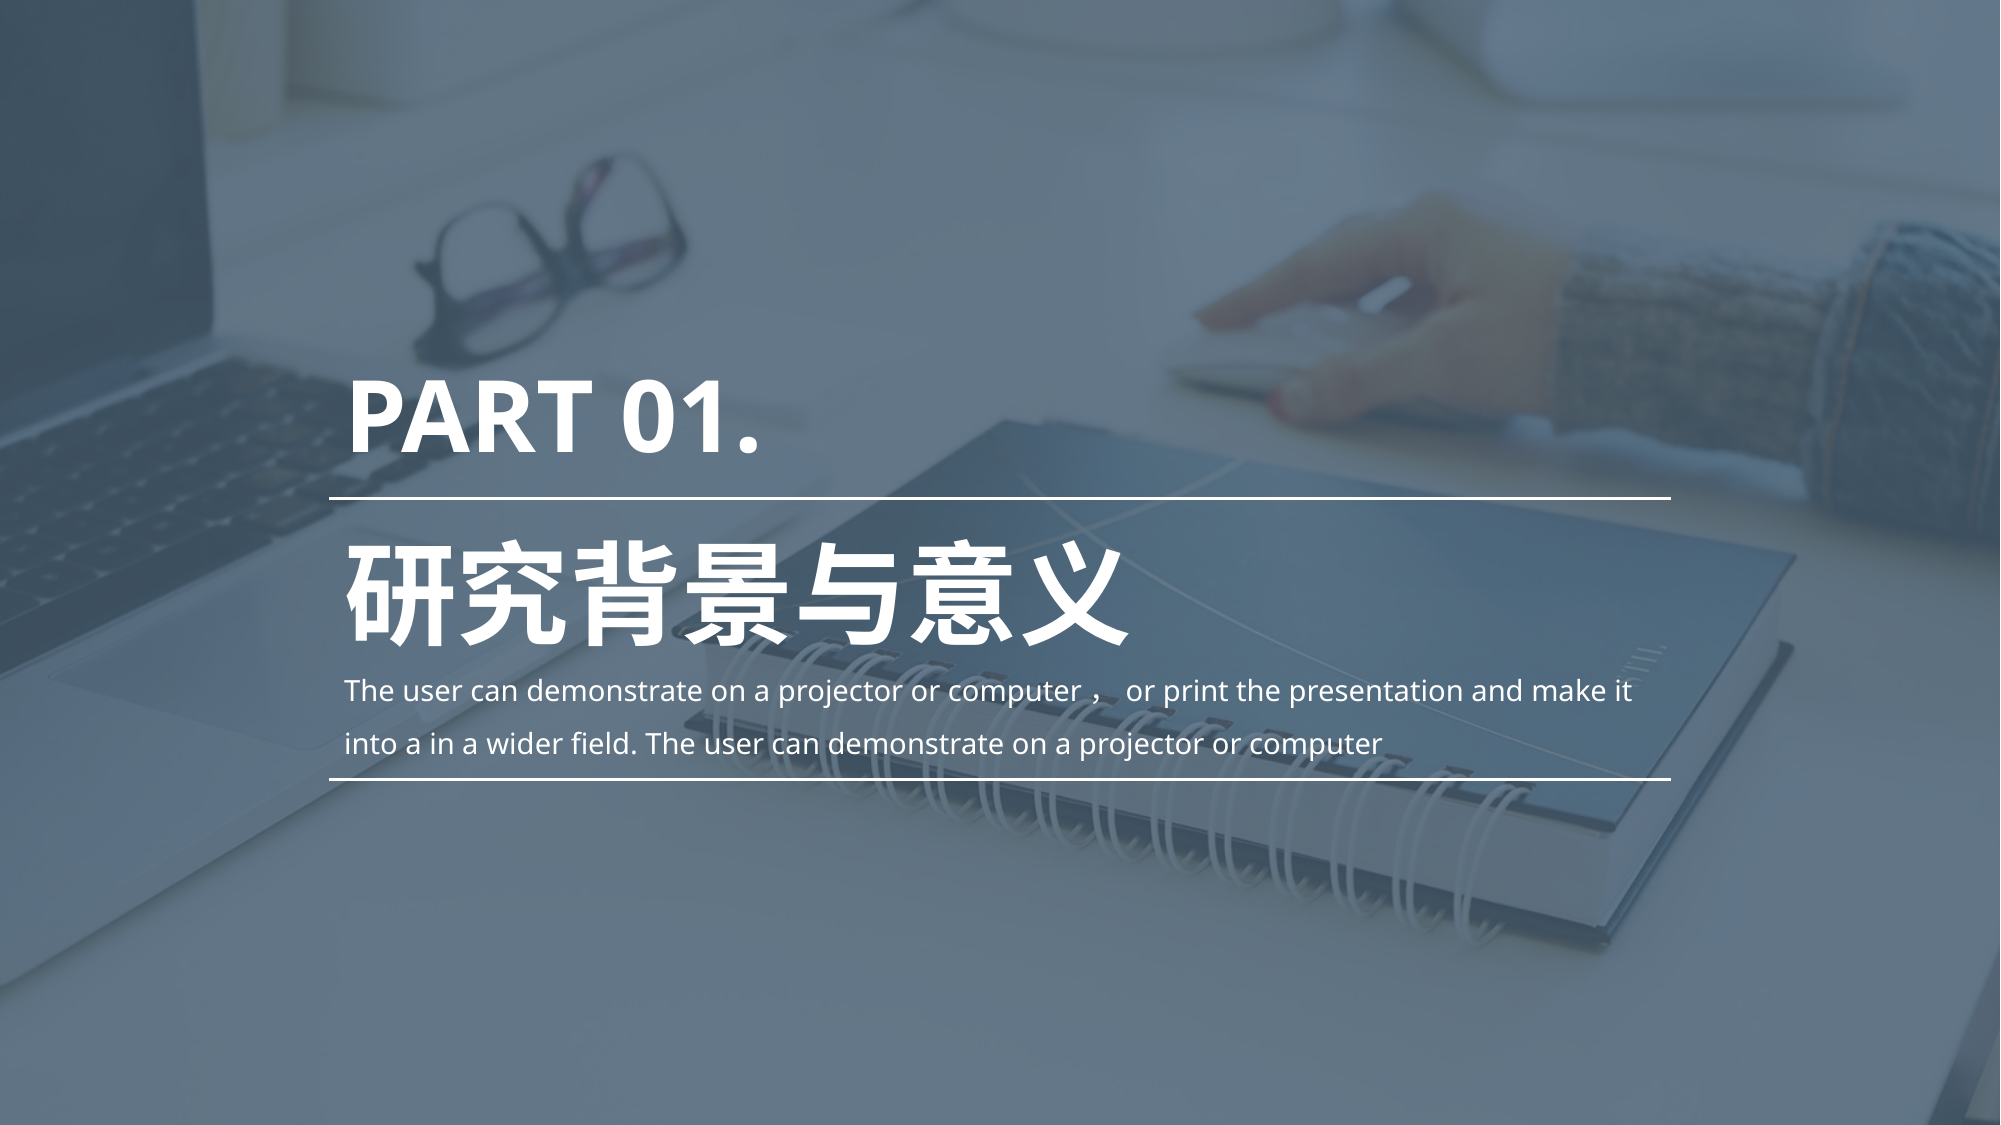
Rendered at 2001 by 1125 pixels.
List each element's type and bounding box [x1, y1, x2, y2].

text_box [0, 0, 2000, 1125]
